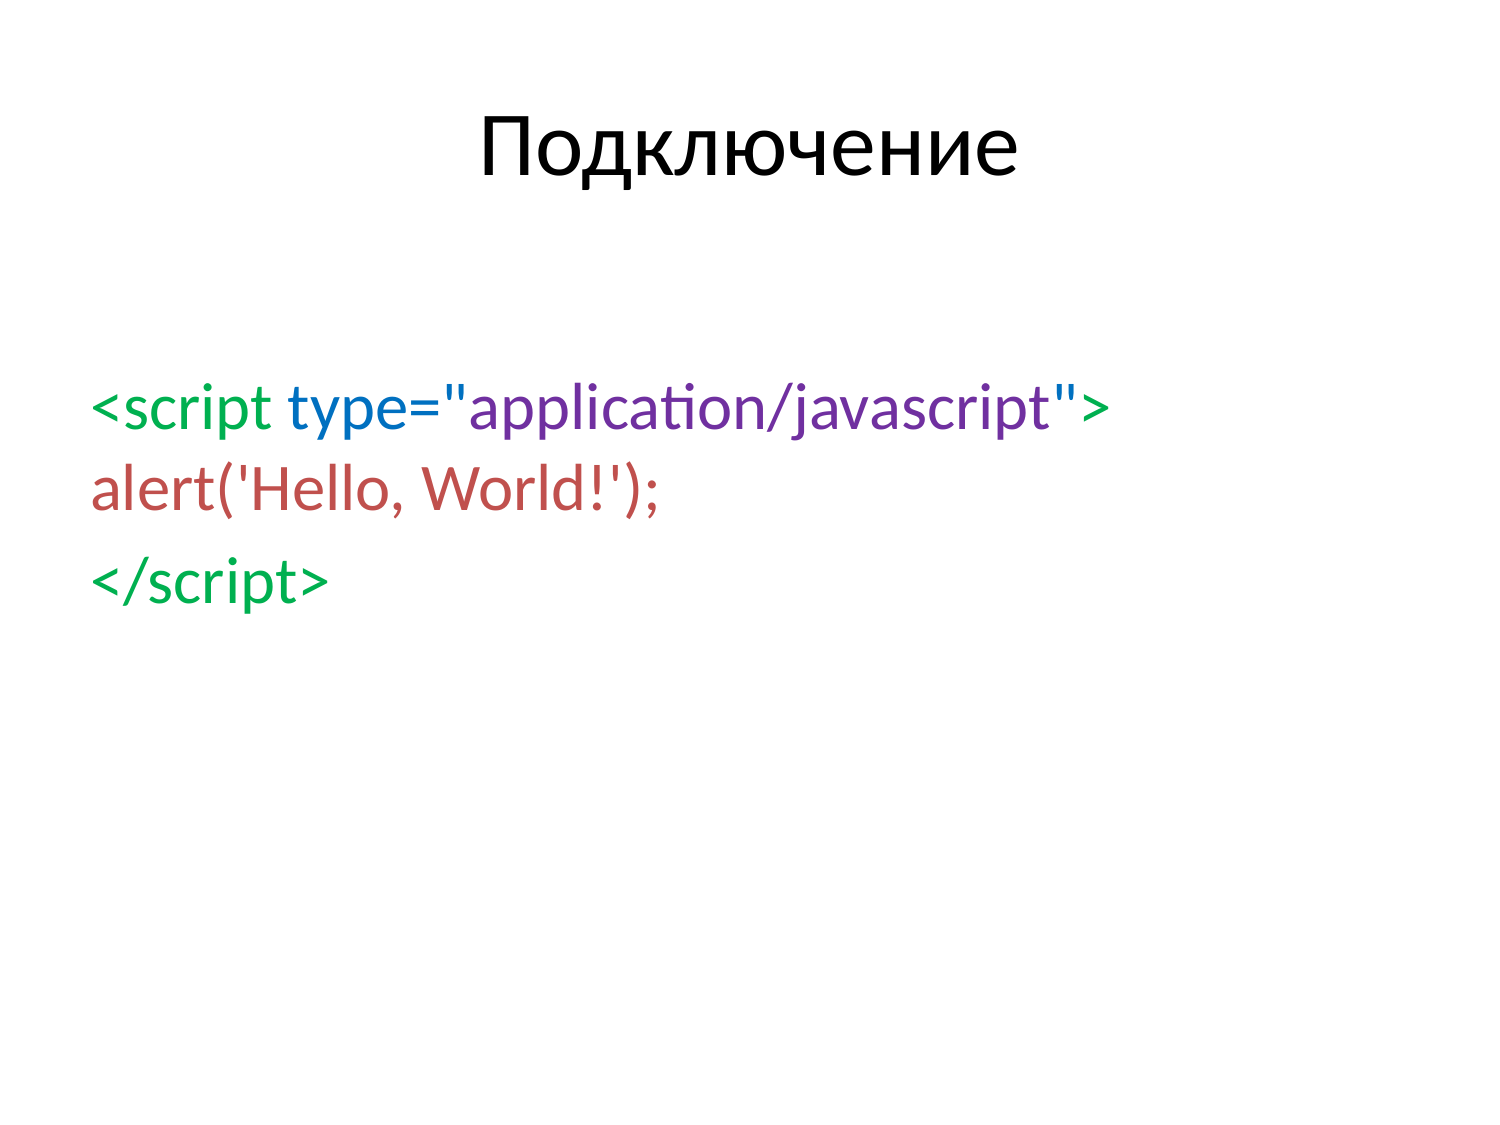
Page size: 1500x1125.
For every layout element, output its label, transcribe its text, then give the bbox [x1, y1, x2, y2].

list <script type="application/javascript"> alert('Hello, World!'); </script> [75, 262, 1425, 1005]
title Подключение [75, 45, 1425, 233]
